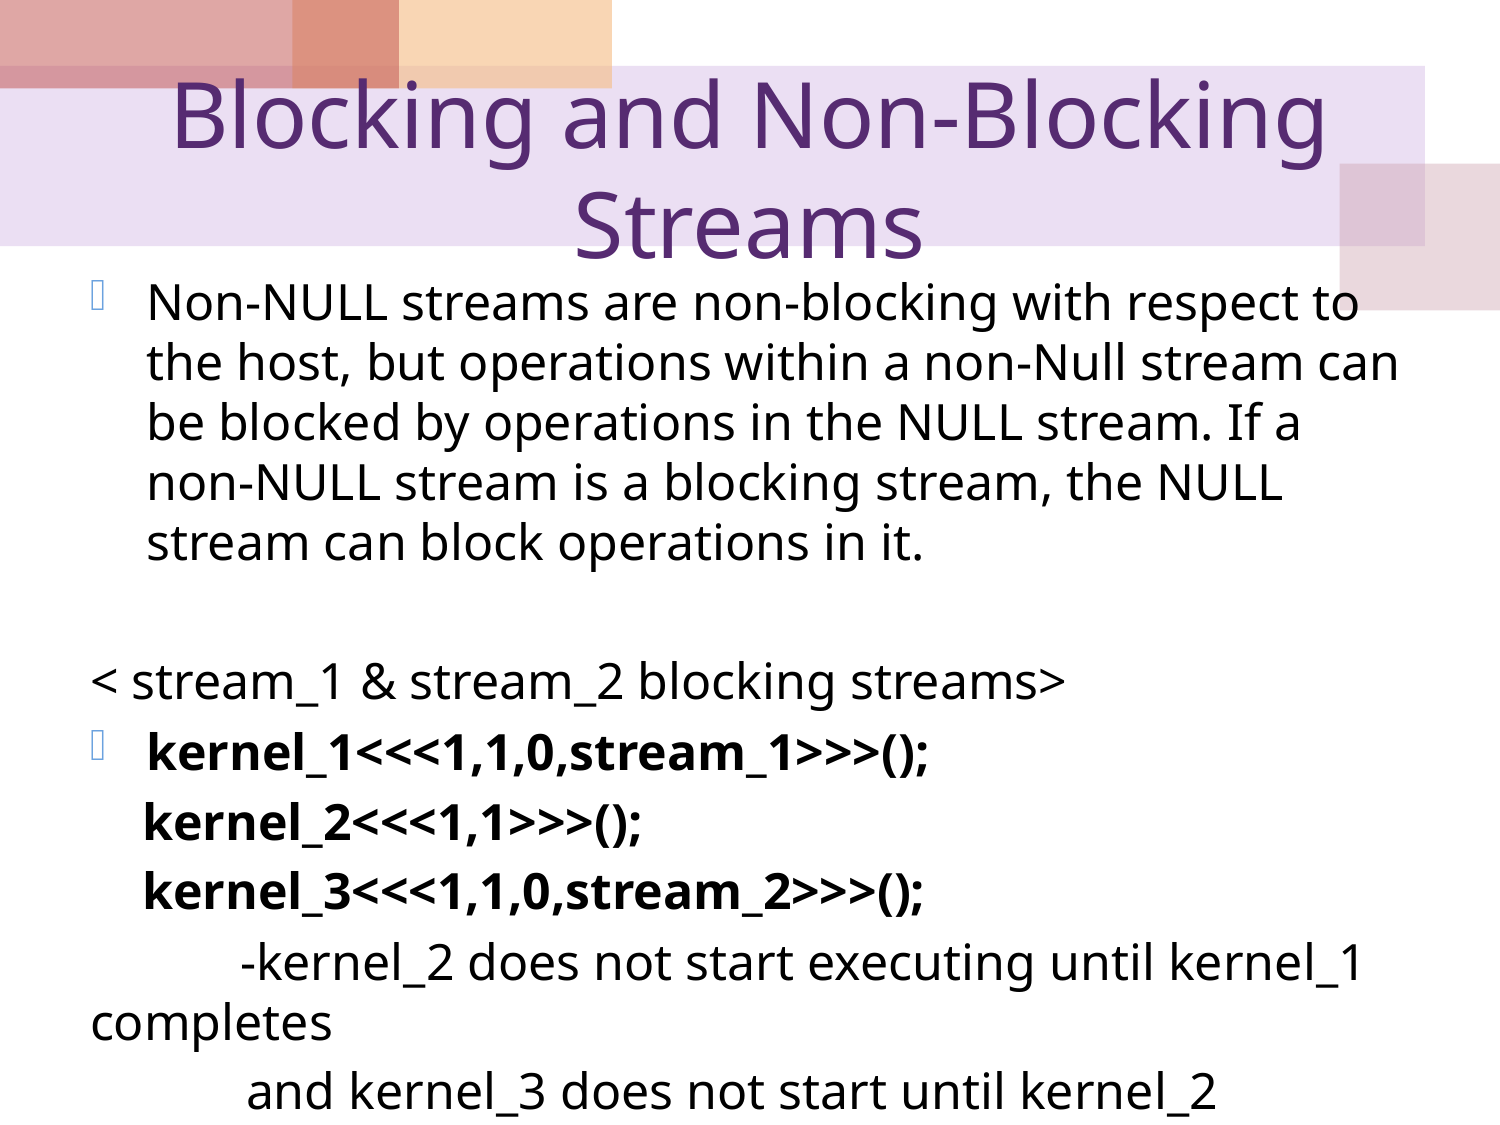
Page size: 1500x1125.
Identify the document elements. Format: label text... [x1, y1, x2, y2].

title Blocking and Non-Blocking Streams [75, 88, 1425, 247]
list Non-NULL streams are non-blocking with respect to the host, but operations within a non-Null stream can be blocked by operations in the NULL stream. If a non-NULL stream is a blocking stream, the NULL stream can block operations in it. < stream_1 & stream_2 blocking streams> kernel_1<<<1,1,0,stream_1>>>(); kernel_2<<<1,1>>>(); kernel_3<<<1,1,0,stream_2>>>(); -kernel_2 does not start executing until kernel_1 completes and kernel_3 does not start until kernel_2 completes. [75, 262, 1425, 1035]
